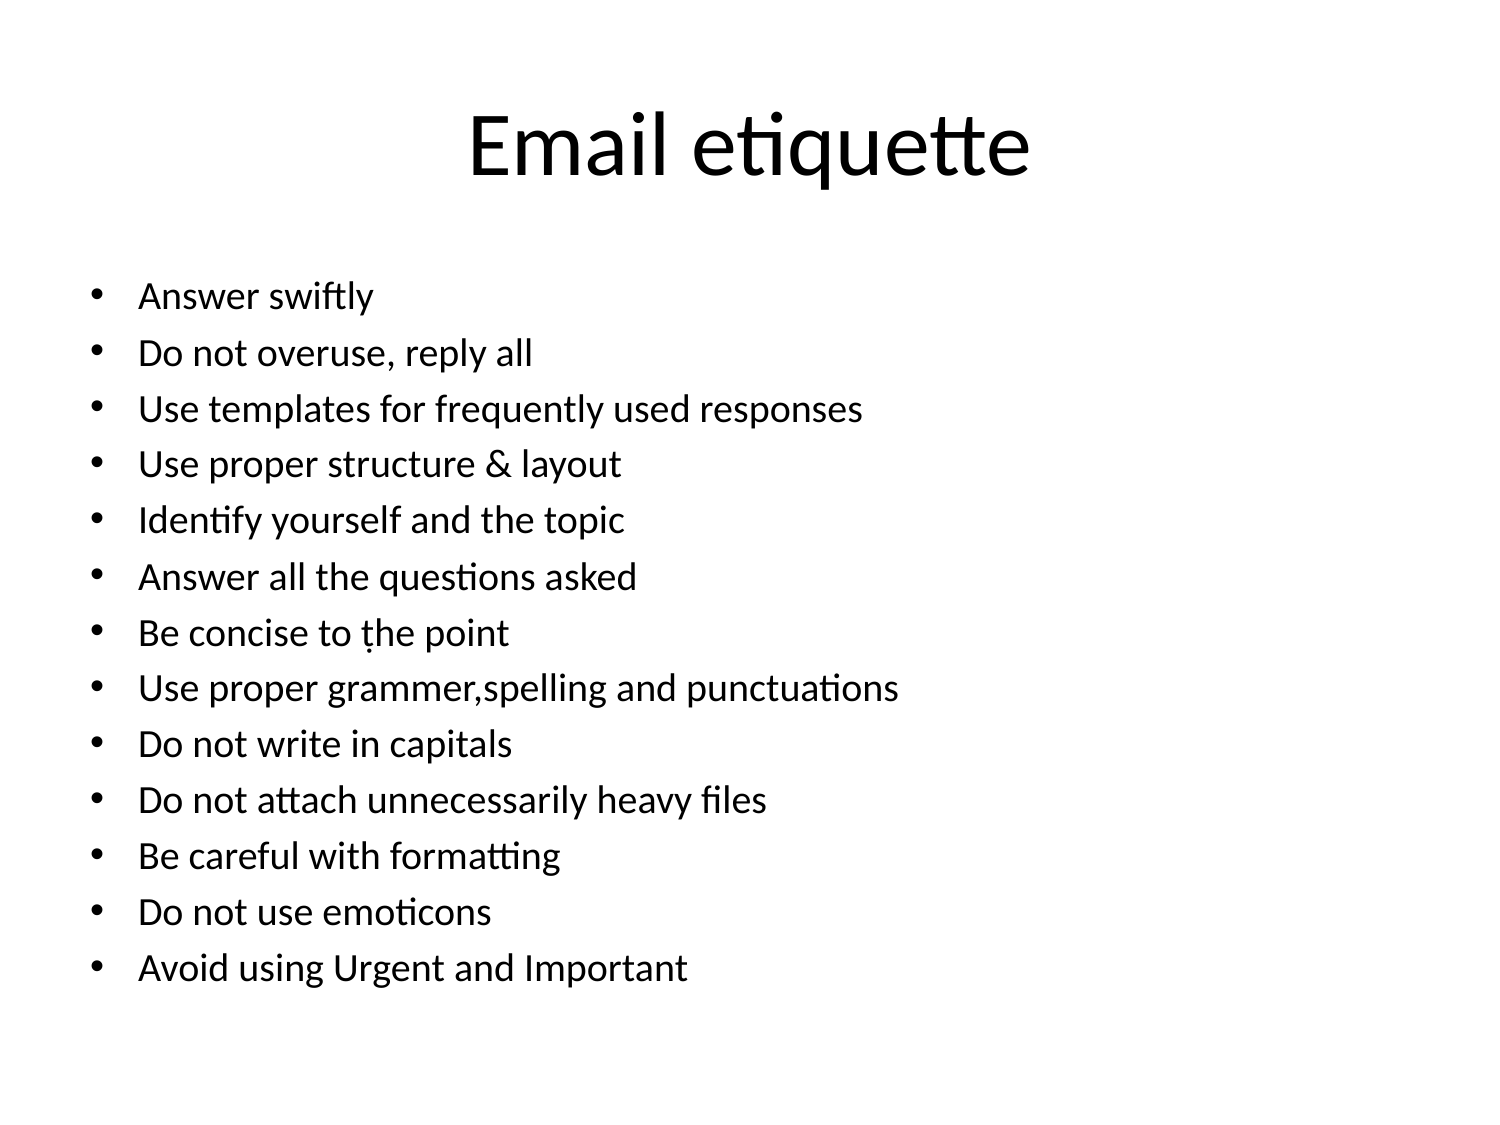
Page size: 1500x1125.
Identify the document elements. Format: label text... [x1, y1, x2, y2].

list Answer swiftly Do not overuse, reply all Use templates for frequently used responses Use proper structure & layout Identify yourself and the topic Answer all the questions asked Be concise to ṭhe point Use proper grammer,spelling and punctuations Do not write in capitals Do not attach unnecessarily heavy files Be careful with formatting Do not use emoticons Avoid using Urgent and Important [75, 262, 1425, 1005]
title Email etiquette [75, 45, 1425, 233]
